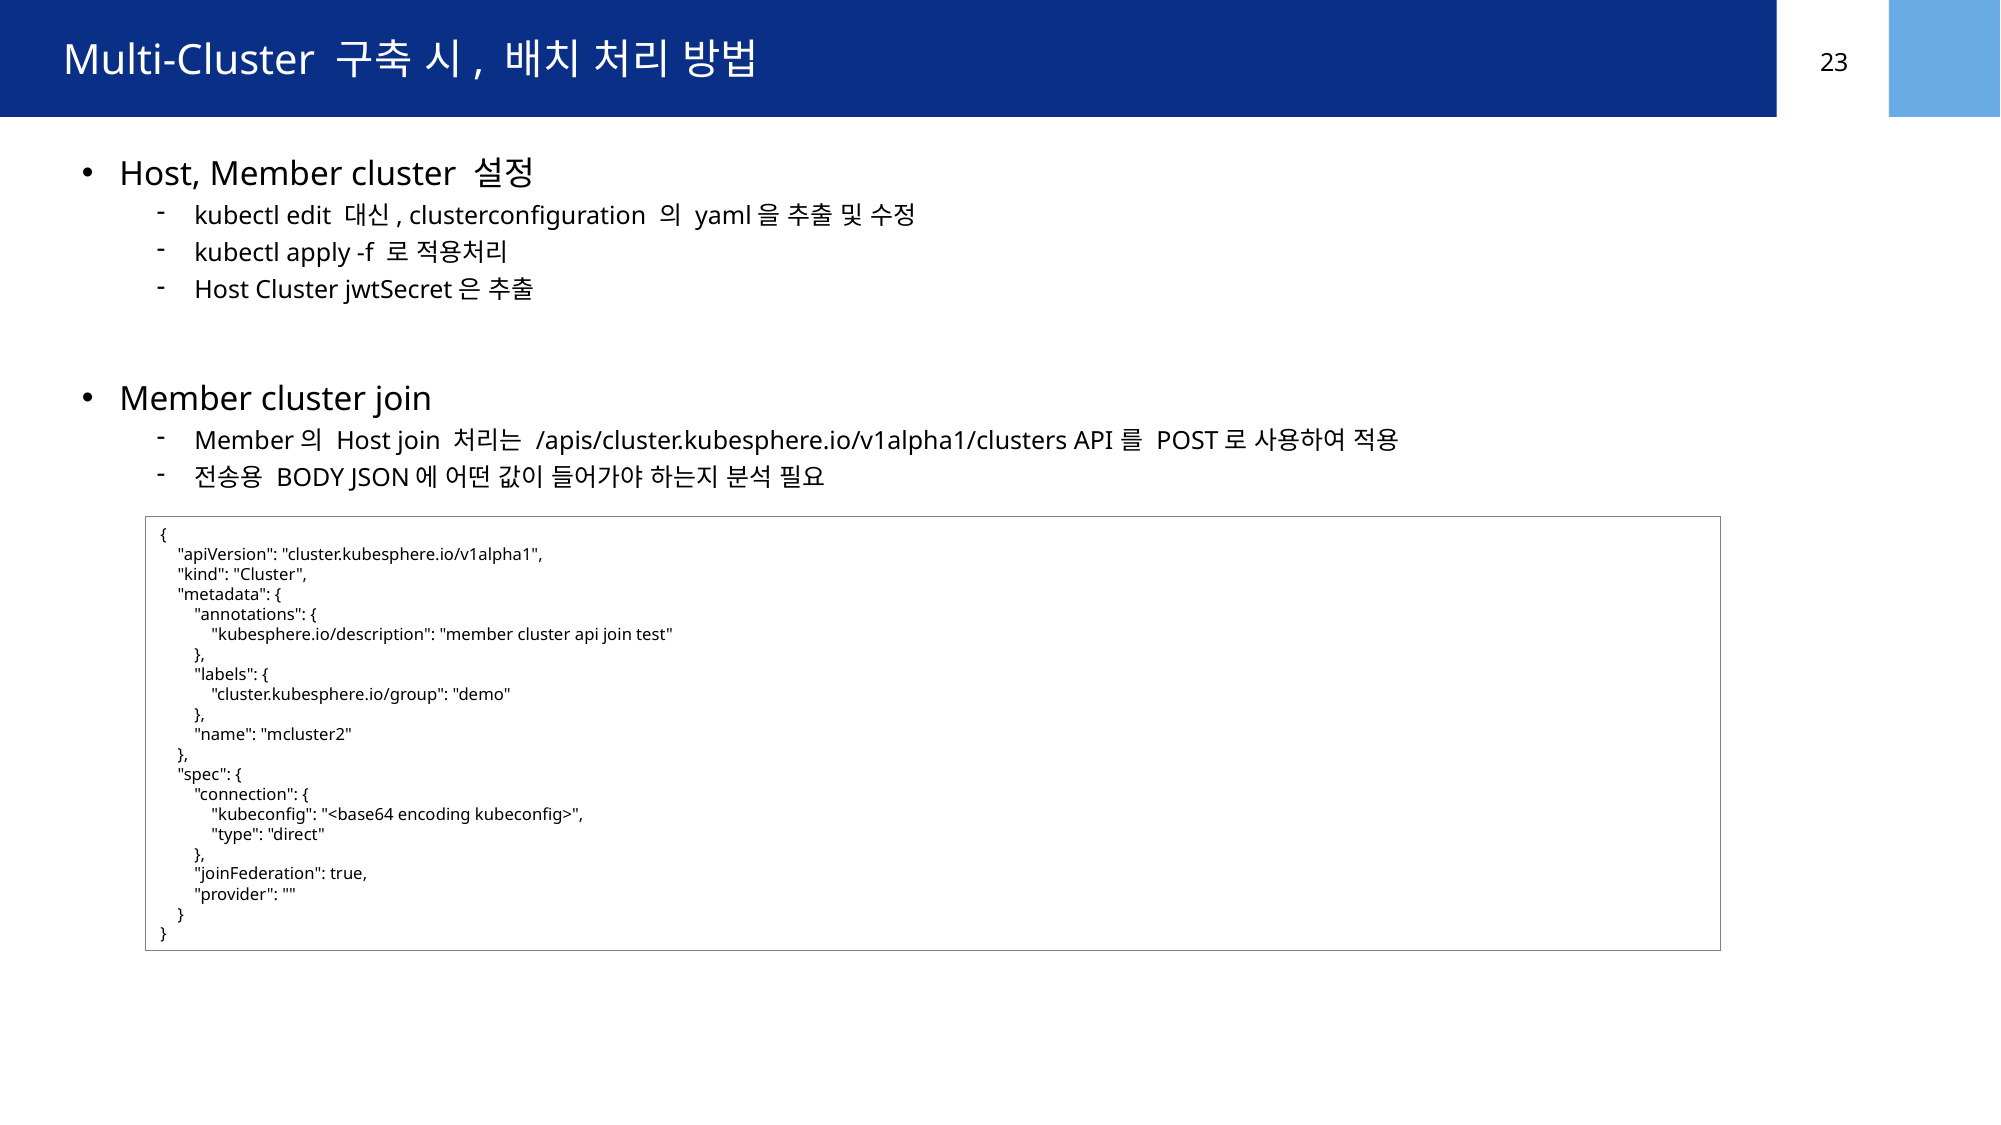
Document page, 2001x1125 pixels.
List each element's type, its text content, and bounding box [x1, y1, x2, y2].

text_box { "apiVersion": "cluster.kubesphere.io/v1alpha1", "kind": "Cluster", "metadata": { "annotations": { "kubesphere.io/description": "member cluster api join test" }, "labels": { "cluster.kubesphere.io/group": "demo" }, "name": "mcluster2" }, "spec": { "connection": { "kubeconfig": "<base64 encoding kubeconfig>", "type": "direct" }, "joinFederation": true, "provider": "" } } [145, 516, 1721, 951]
picture [0, 0, 2000, 117]
list Host, Member cluster 설정 kubectl edit 대신, clusterconfiguration 의 yaml을 추출 및 수정 kubectl apply -f 로 적용처리 Host Cluster jwtSecret은 추출 Member cluster join Member의 Host join 처리는 /apis/cluster.kubesphere.io/v1alpha1/clusters API를 POST로 사용하여 적용 전송용 BODY JSON에 어떤 값이 들어가야 하는지 분석 필요 [66, 148, 1933, 1092]
